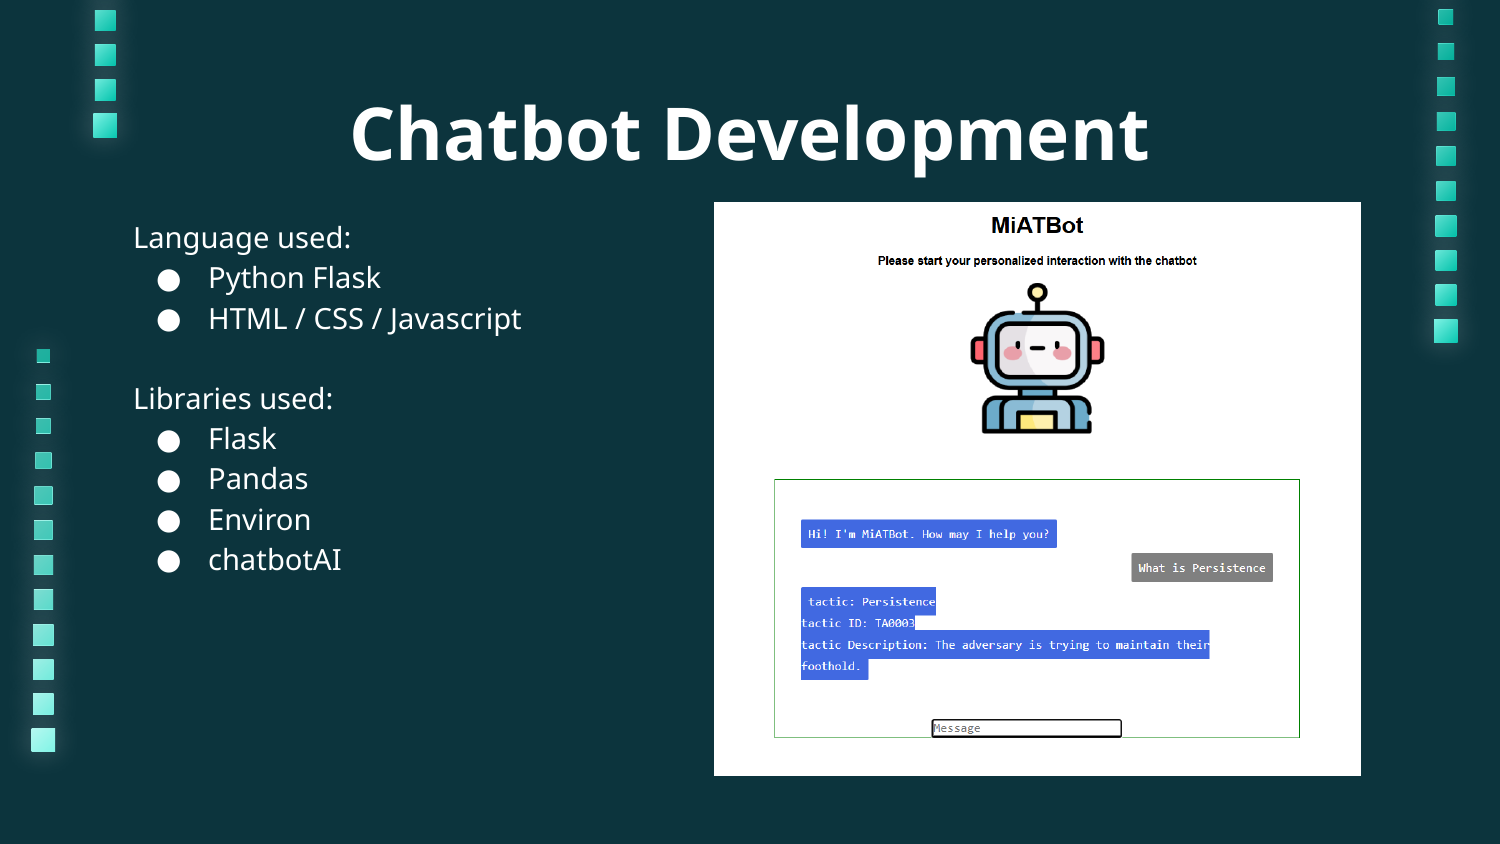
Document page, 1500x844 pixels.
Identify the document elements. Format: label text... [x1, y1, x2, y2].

title Chatbot Development [118, 72, 1382, 167]
picture [713, 202, 1361, 776]
list Language used: Python Flask HTML / CSS / Javascript Libraries used: Flask Pandas Environ chatbotAI [118, 199, 692, 674]
